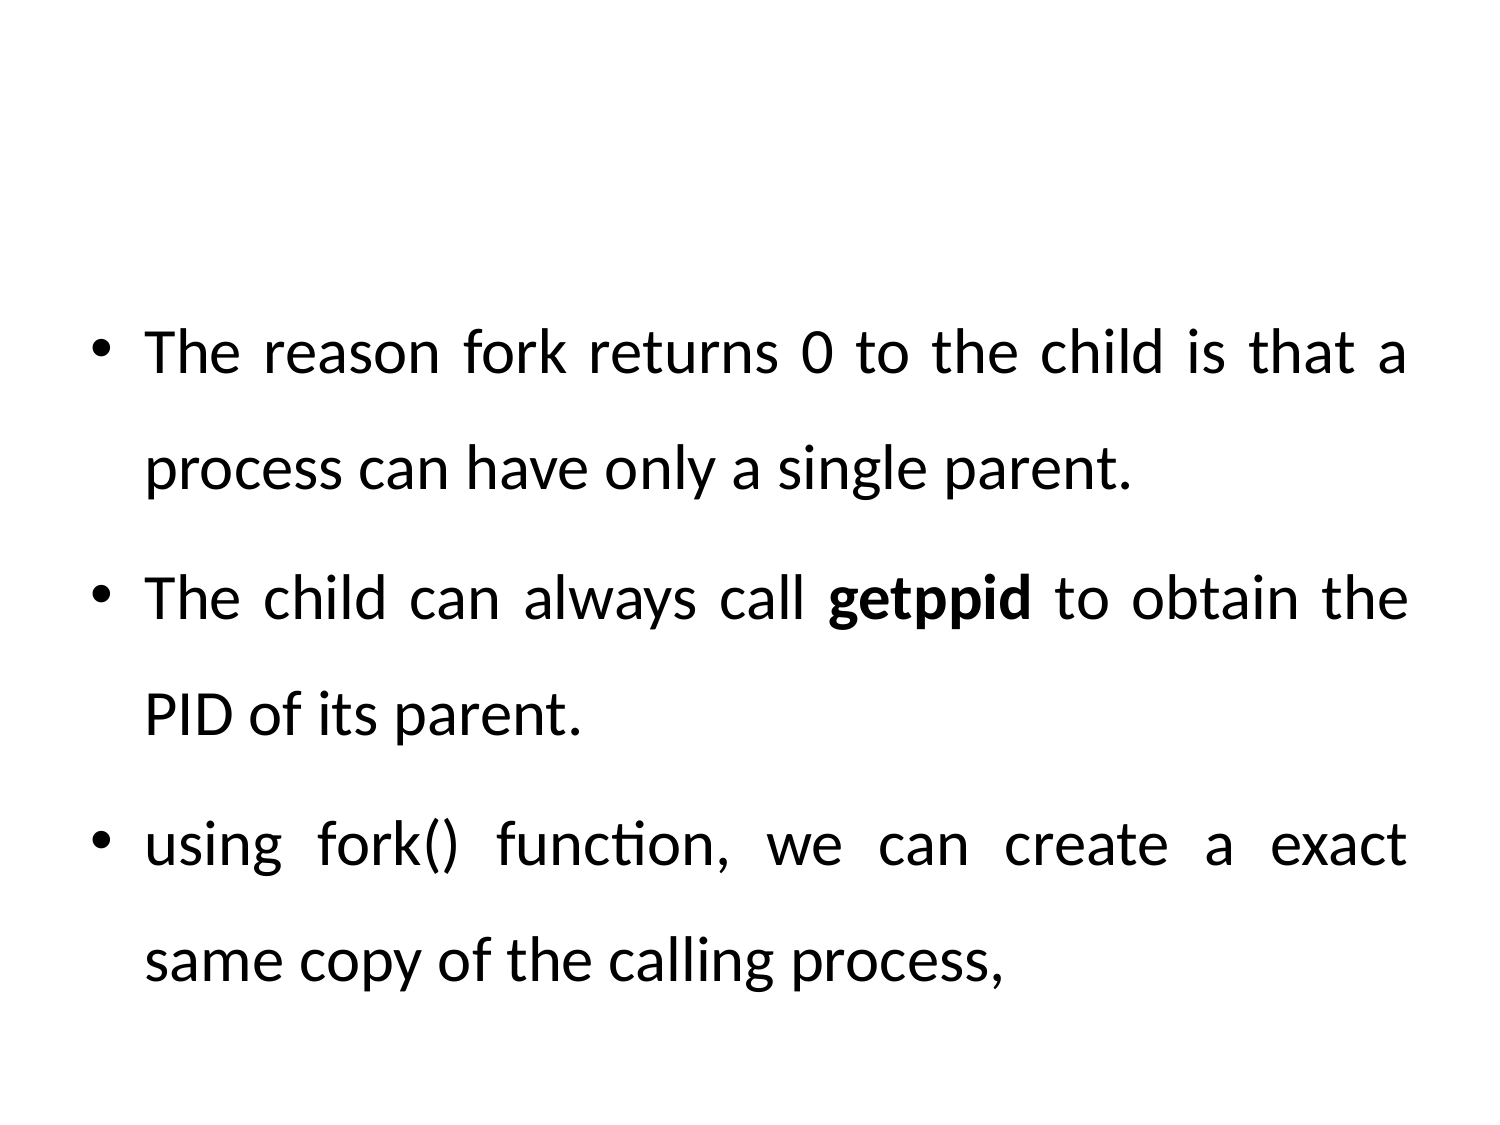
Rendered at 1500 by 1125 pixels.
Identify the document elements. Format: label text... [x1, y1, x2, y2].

list The reason fork returns 0 to the child is that a process can have only a single parent. The child can always call getppid to obtain the PID of its parent. using fork() function, we can create a exact same copy of the calling process, [75, 262, 1425, 1005]
